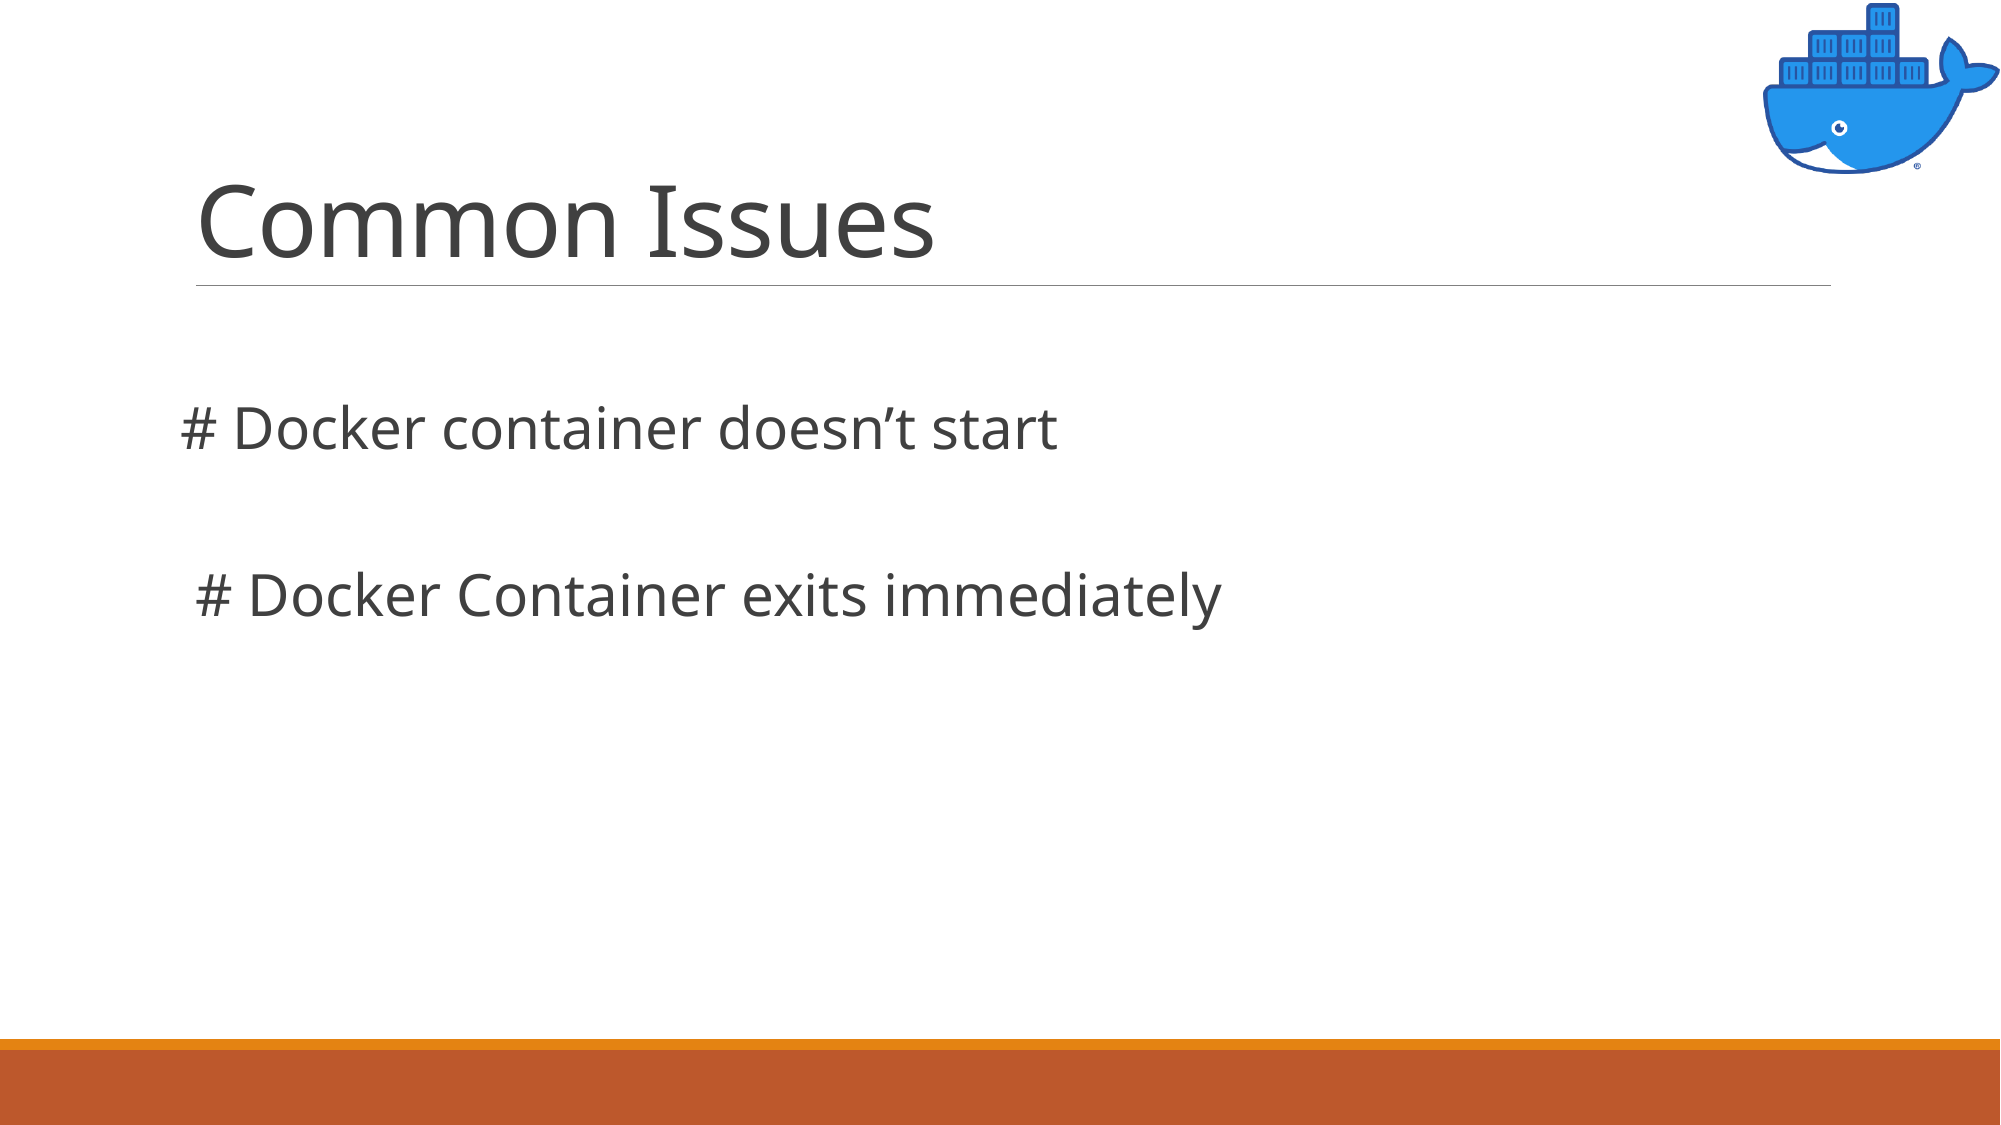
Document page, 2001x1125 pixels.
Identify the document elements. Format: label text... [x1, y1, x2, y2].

title Common Issues [180, 47, 1830, 285]
picture [1763, 3, 2000, 174]
list # Docker container doesn’t start # Docker Container exits immediately [180, 302, 1830, 963]
